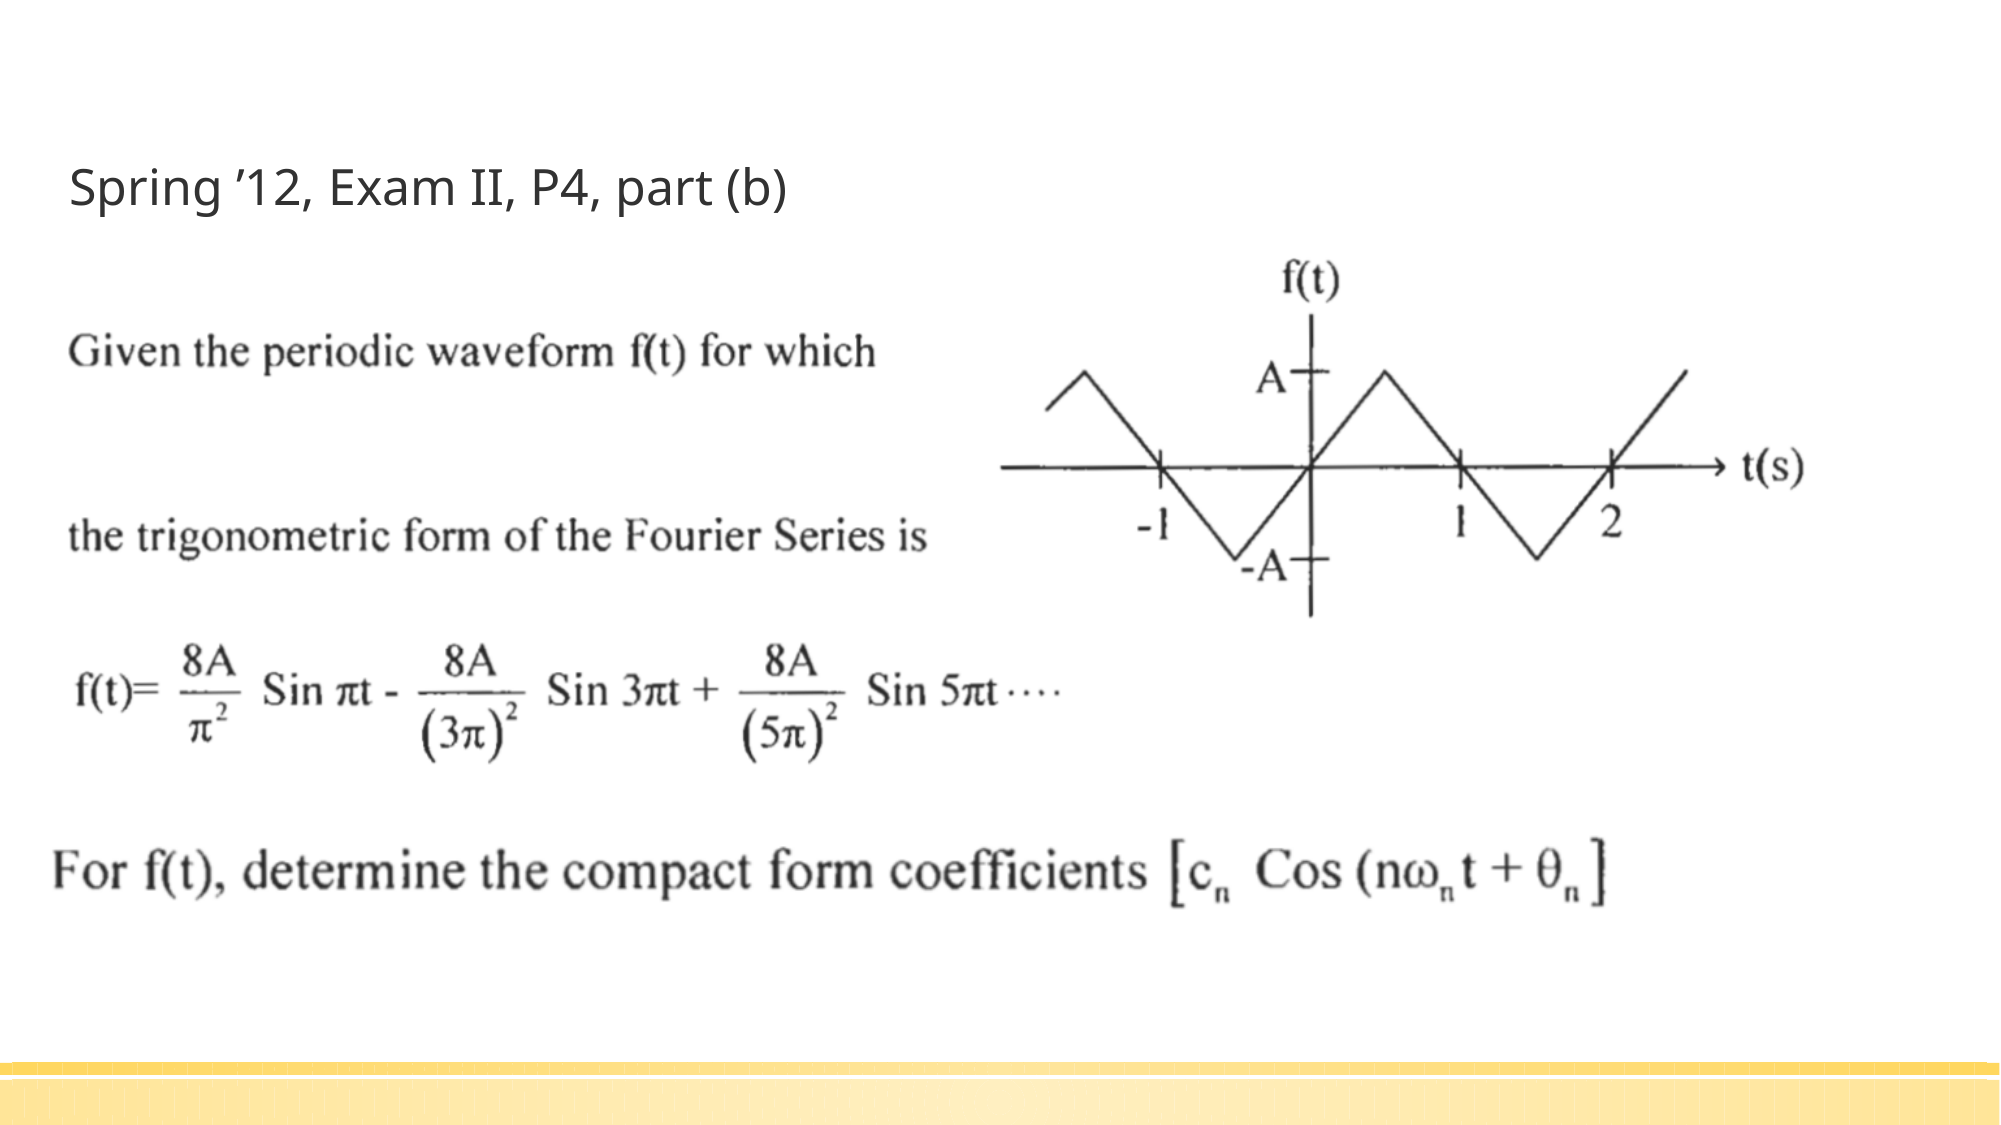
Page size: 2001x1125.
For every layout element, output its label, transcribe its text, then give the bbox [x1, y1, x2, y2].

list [54, 223, 1940, 921]
title Spring ’12, Exam II, P4, part (b) [54, 21, 1615, 223]
picture [48, 820, 1615, 921]
